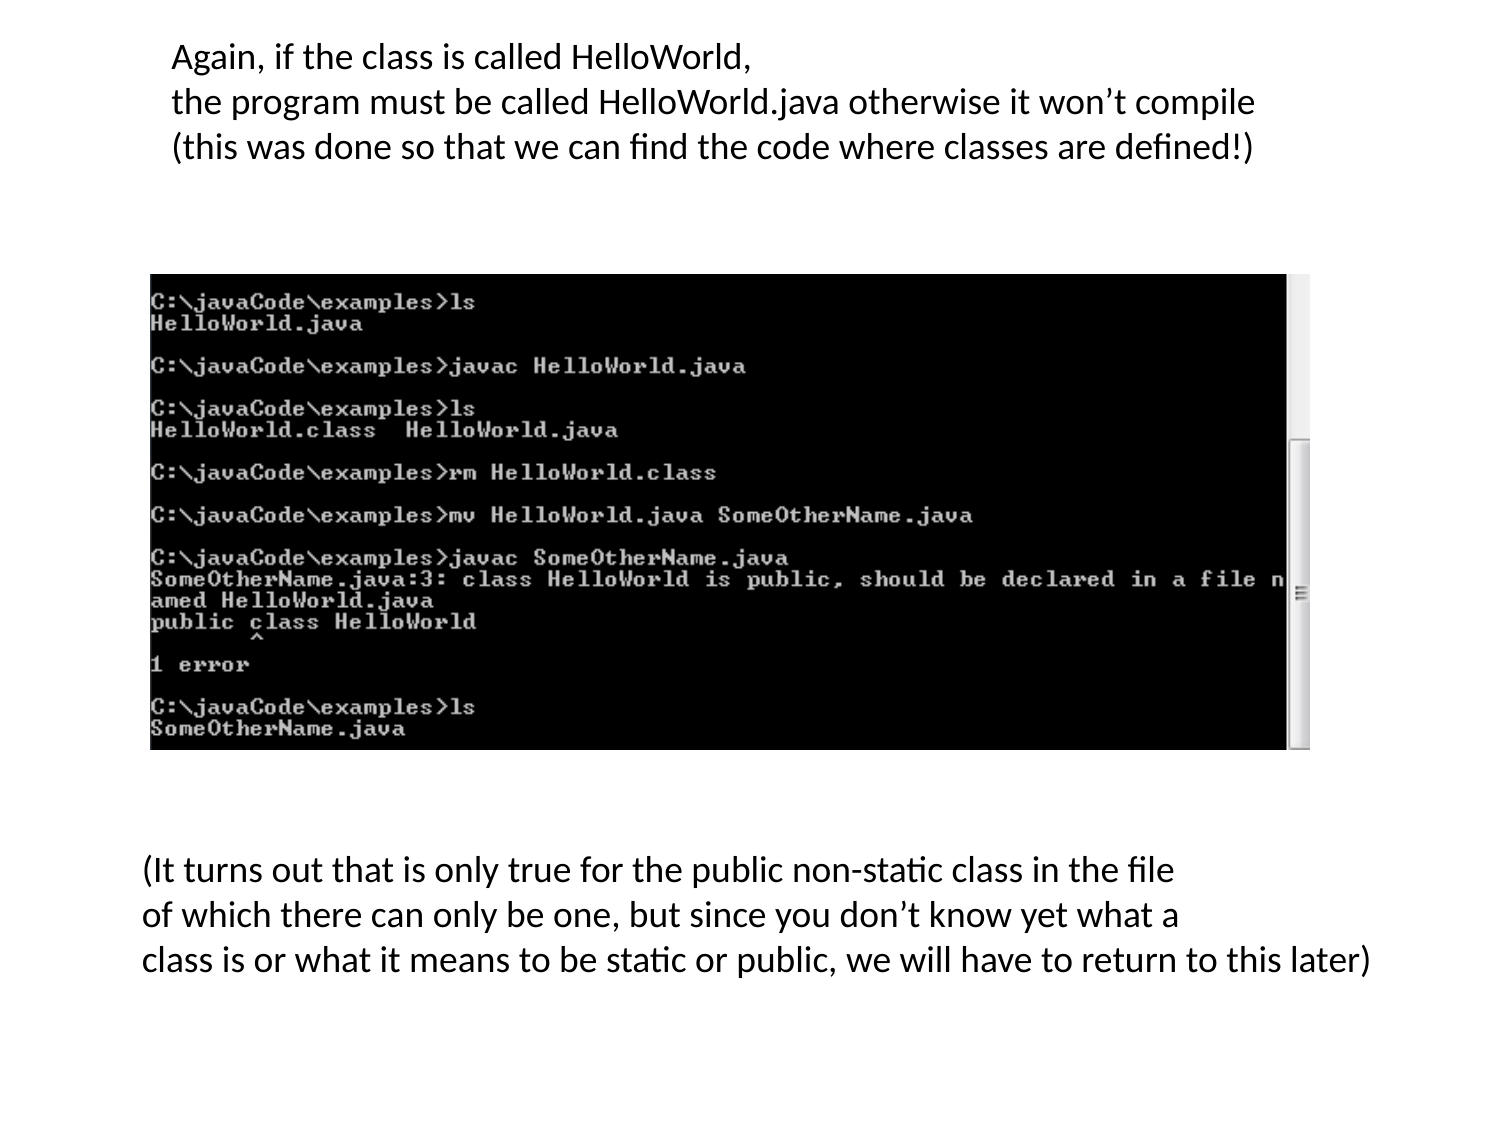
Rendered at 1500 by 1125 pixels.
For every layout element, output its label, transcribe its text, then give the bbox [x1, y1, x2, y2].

picture [149, 274, 1310, 751]
text_box Again, if the class is called HelloWorld, the program must be called HelloWorld.java otherwise it won’t compile (this was done so that we can find the code where classes are defined!) [156, 24, 1281, 220]
text_box (It turns out that is only true for the public non-static class in the file of which there can only be one, but since you don’t know yet what a class is or what it means to be static or public, we will have to return to this later) [127, 837, 1388, 988]
